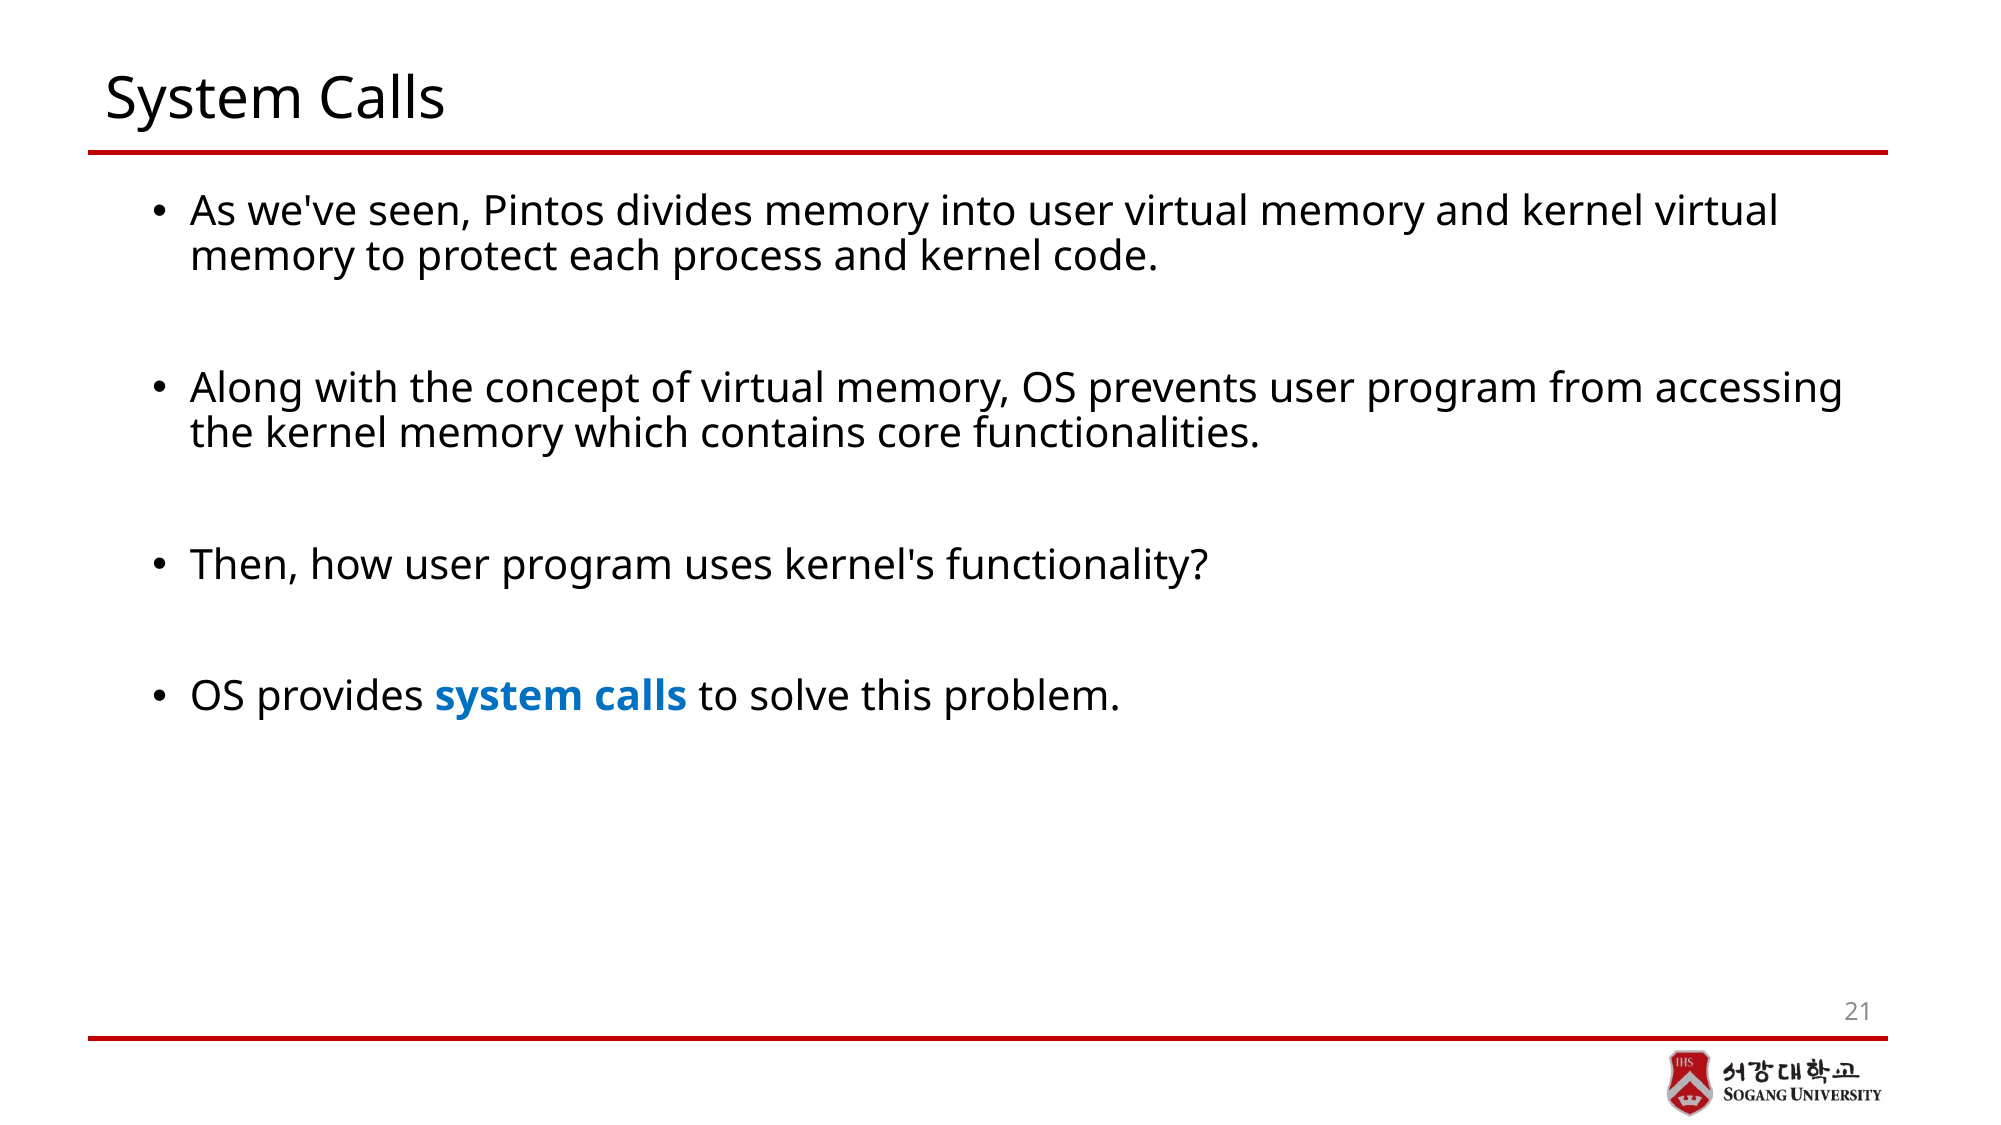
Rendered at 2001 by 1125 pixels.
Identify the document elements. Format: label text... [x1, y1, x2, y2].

title System Calls [91, 61, 1817, 141]
picture [1659, 1049, 1888, 1117]
list As we've seen, Pintos divides memory into user virtual memory and kernel virtual memory to protect each process and kernel code. Along with the concept of virtual memory, OS prevents user program from accessing the kernel memory which contains core functionalities. Then, how user program uses kernel's functionality? OS provides system calls to solve this problem. [137, 182, 1863, 995]
slide_number 21 [1814, 982, 1888, 1043]
